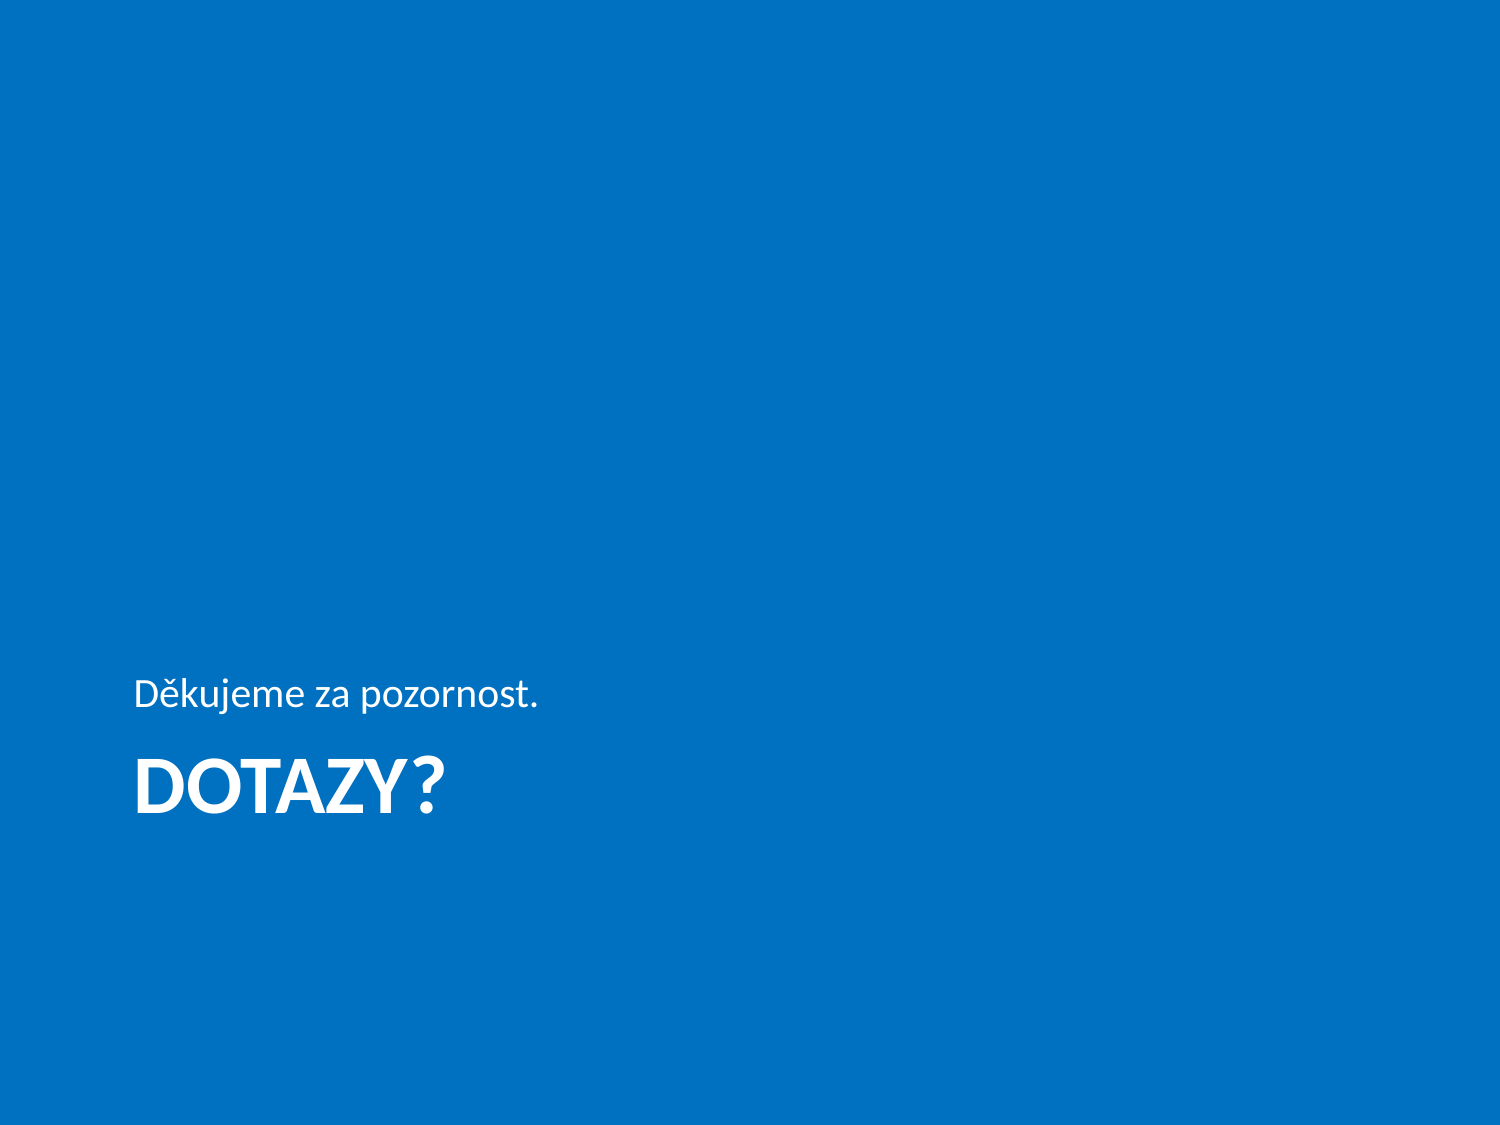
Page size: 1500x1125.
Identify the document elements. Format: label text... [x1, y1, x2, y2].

title Dotazy? [118, 723, 1394, 947]
list Děkujeme za pozornost. [118, 476, 1394, 723]
